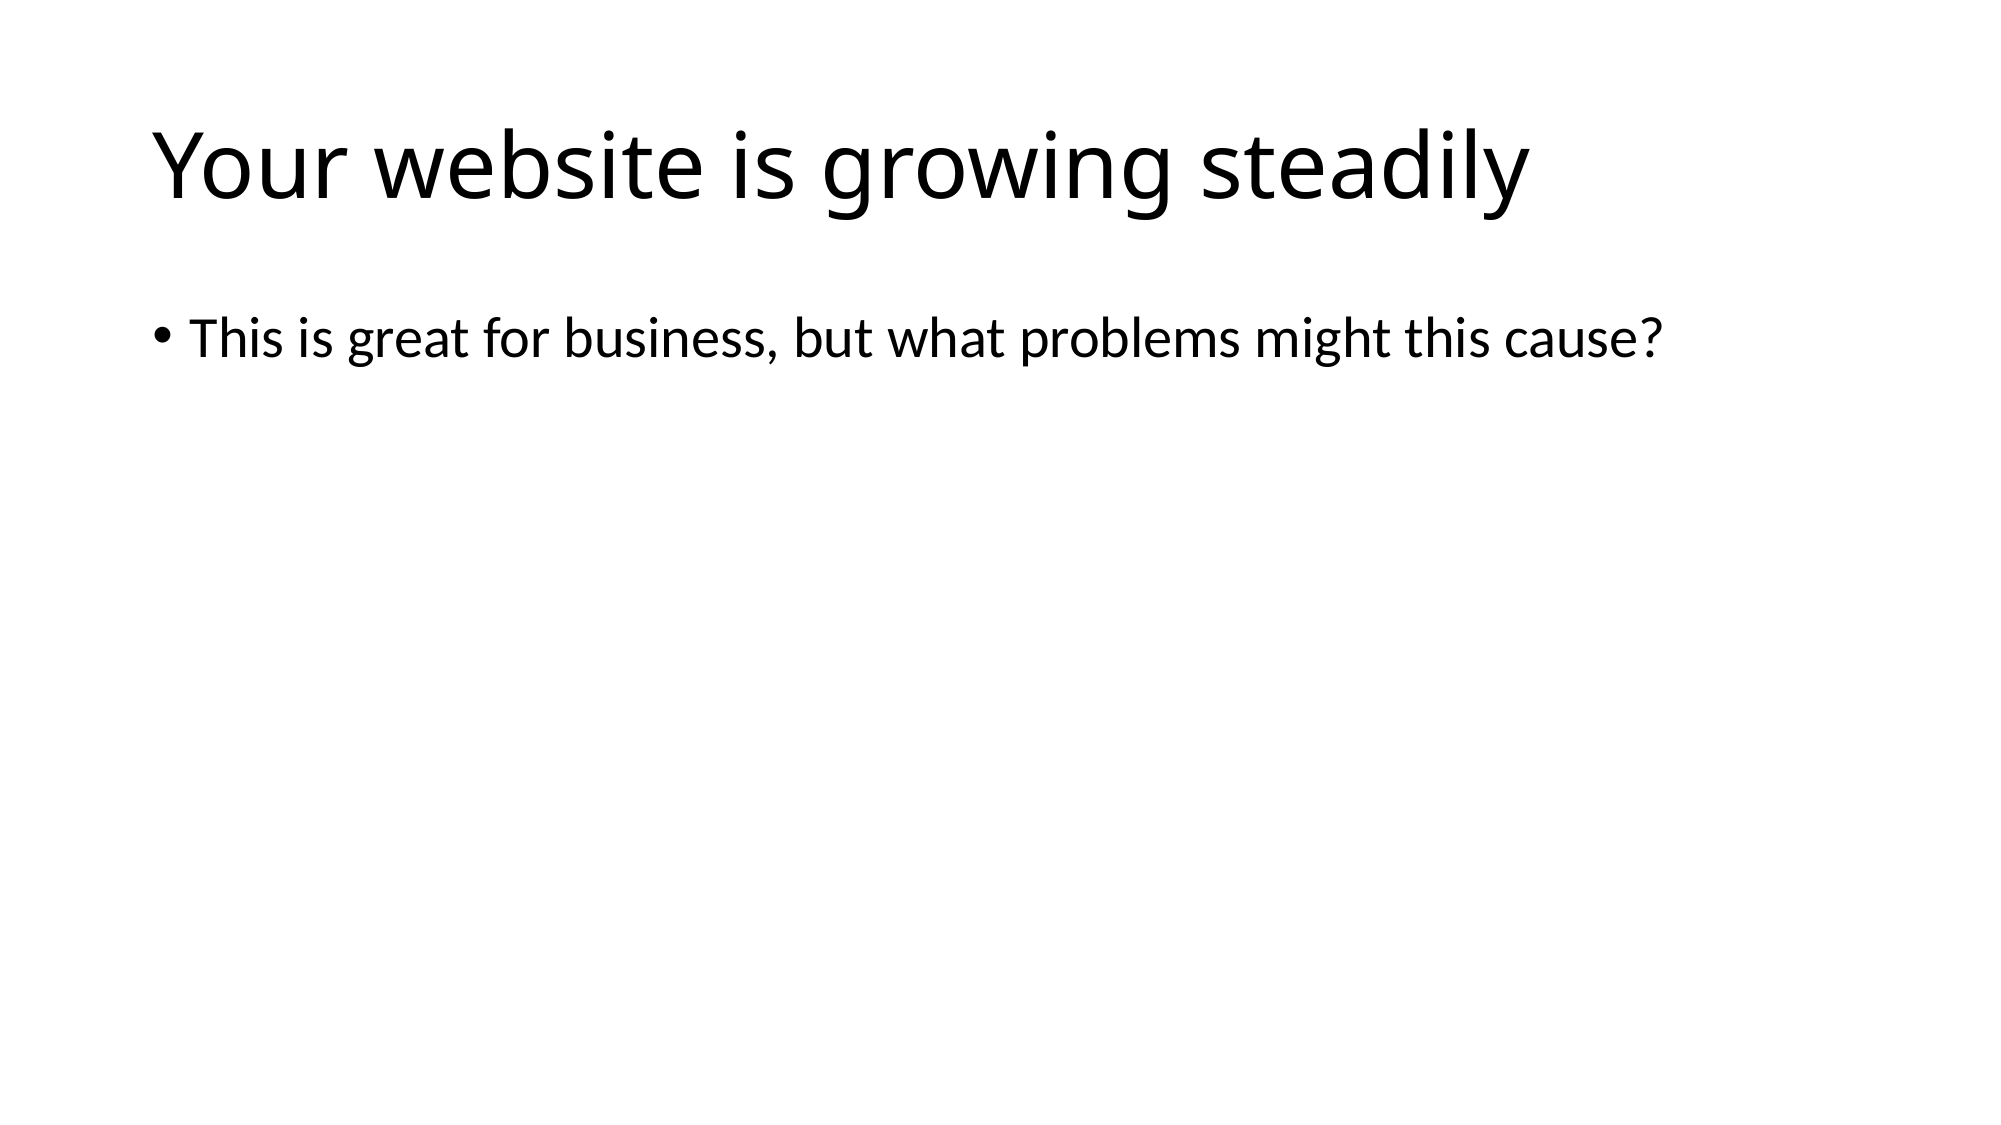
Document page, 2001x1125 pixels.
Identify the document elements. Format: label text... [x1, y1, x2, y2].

title Your website is growing steadily [137, 59, 1863, 278]
list This is great for business, but what problems might this cause? [137, 299, 1863, 1014]
